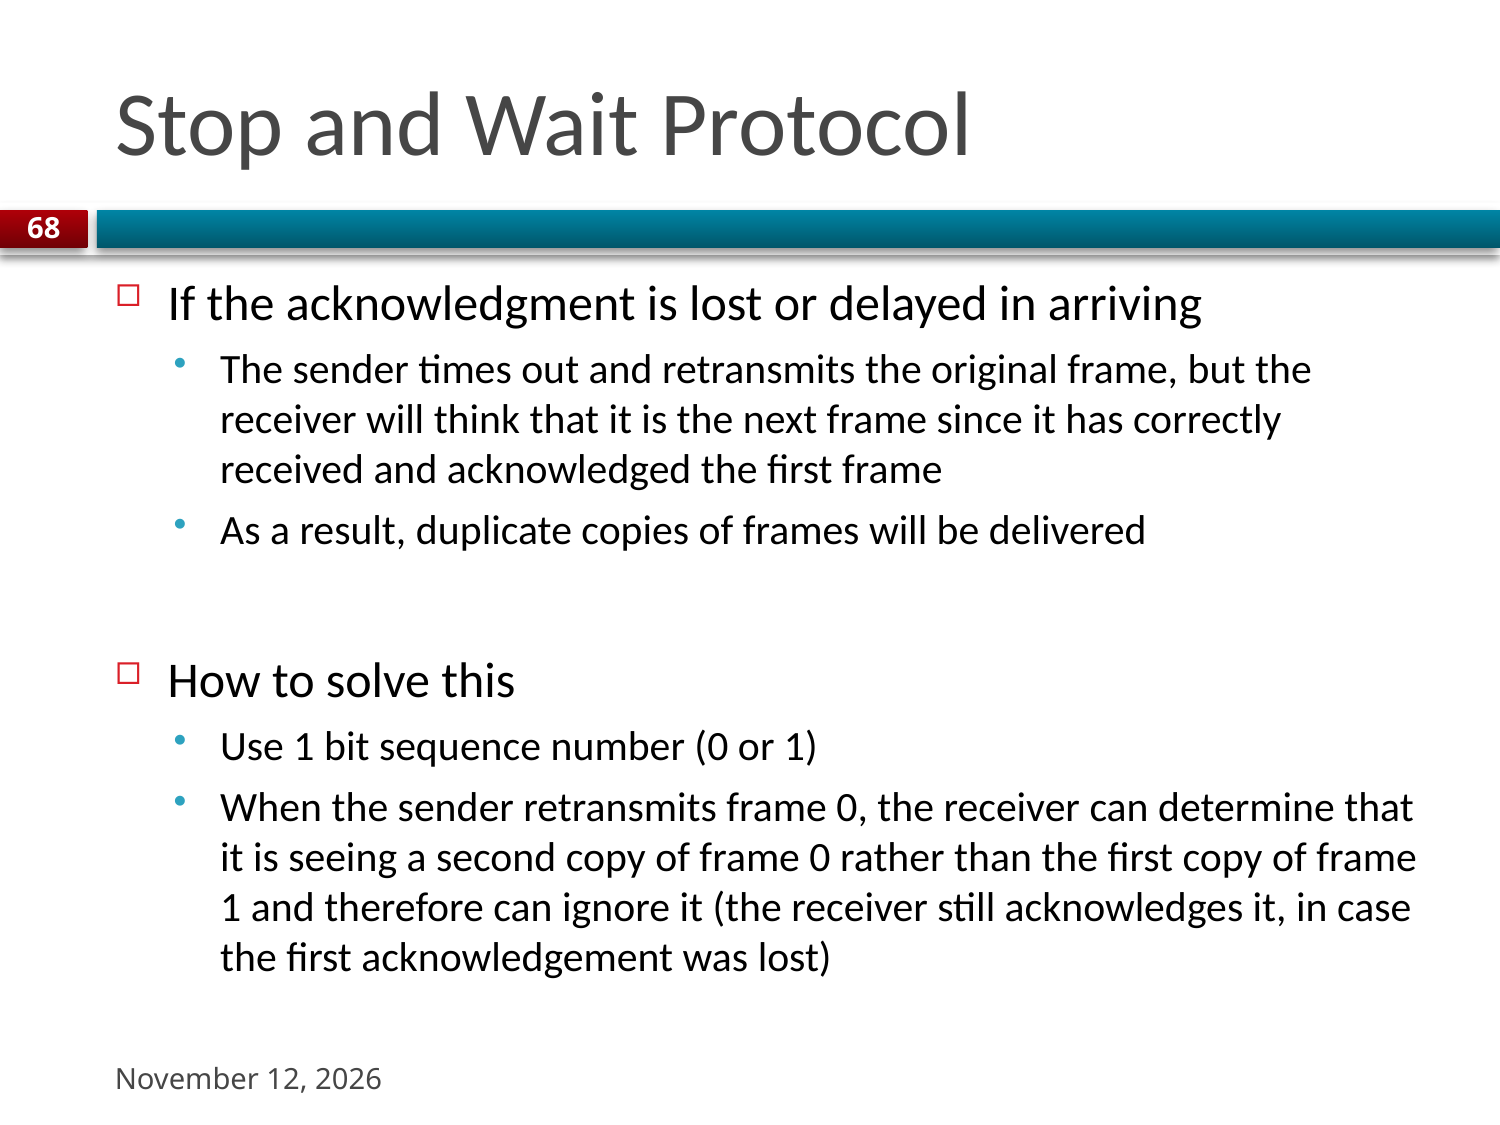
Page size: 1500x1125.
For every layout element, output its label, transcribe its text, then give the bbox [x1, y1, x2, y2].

list If the acknowledgment is lost or delayed in arriving The sender times out and retransmits the original frame, but the receiver will think that it is the next frame since it has correctly received and acknowledged the first frame As a result, duplicate copies of frames will be delivered How to solve this Use 1 bit sequence number (0 or 1) When the sender retransmits frame 0, the receiver can determine that it is seeing a second copy of frame 0 rather than the first copy of frame 1 and therefore can ignore it (the receiver still acknowledges it, in case the first acknowledgement was lost) [100, 262, 1438, 1000]
title Stop and Wait Protocol [100, 37, 1438, 200]
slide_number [99, 1050, 538, 1110]
slide_number 68 [0, 208, 88, 249]
